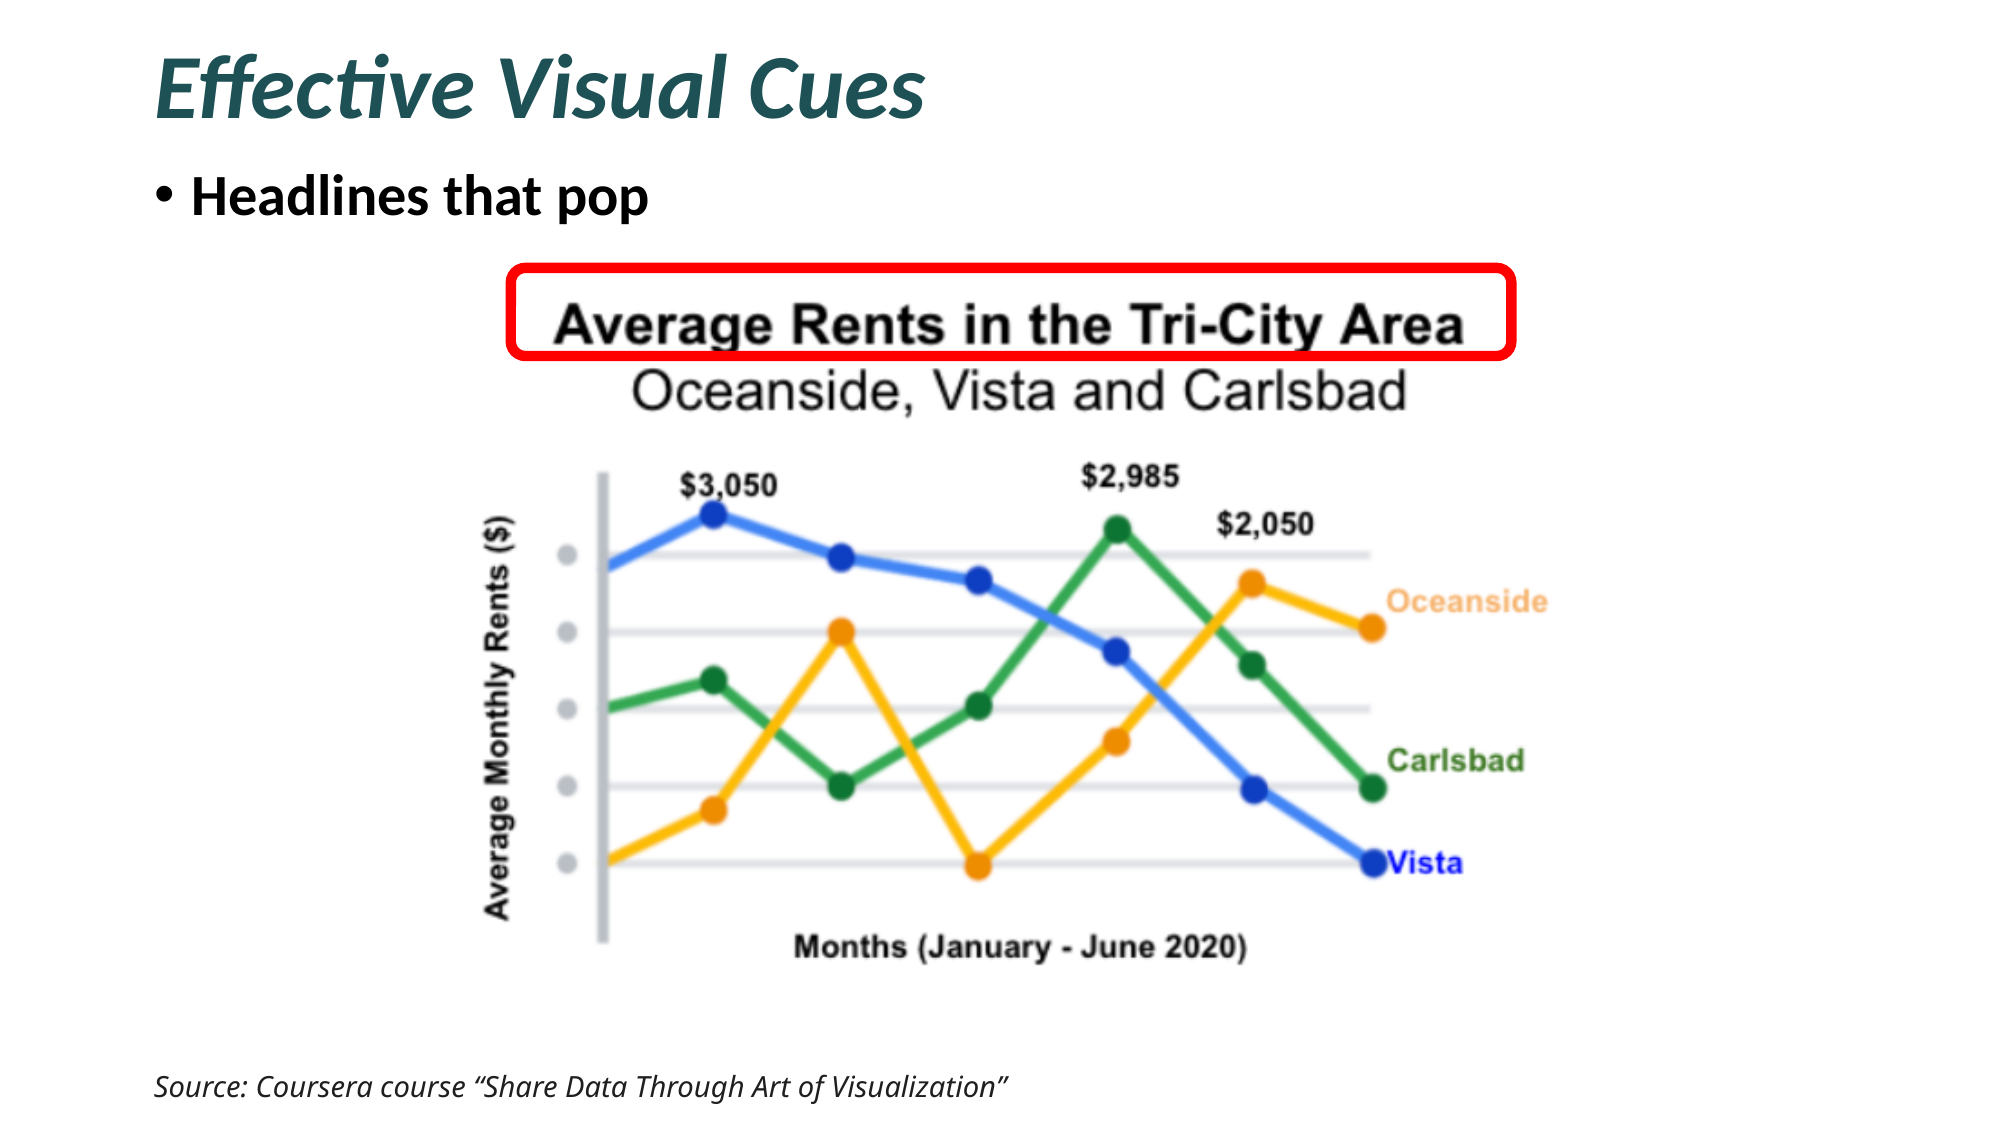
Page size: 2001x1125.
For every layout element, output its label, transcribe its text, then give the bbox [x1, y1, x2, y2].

title Effective Visual Cues [139, 20, 1678, 158]
picture [472, 267, 1584, 978]
list Headlines that pop [139, 158, 952, 246]
text_box Source: Coursera course “Share Data Through Art of Visualization” [139, 1060, 1850, 1111]
